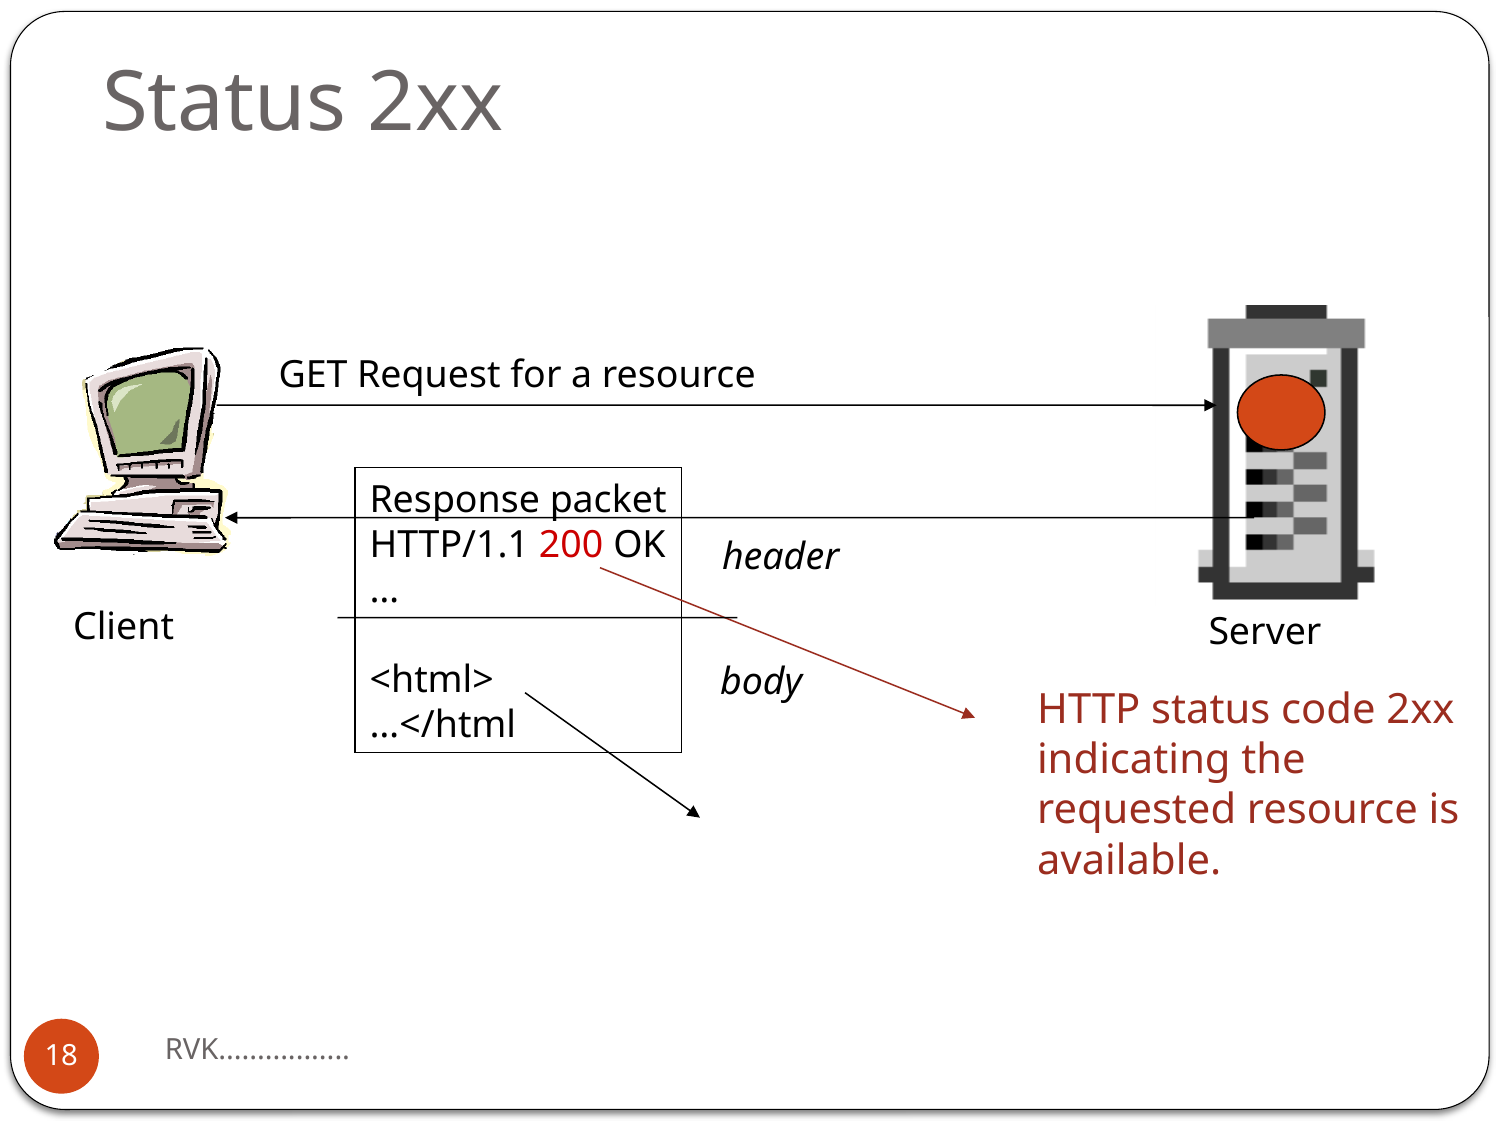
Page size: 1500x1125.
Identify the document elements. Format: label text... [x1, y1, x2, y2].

text_box GET Request for a resource [263, 342, 772, 403]
text_box body [705, 649, 818, 710]
slide_number 18 [23, 1018, 99, 1094]
text_box header [707, 524, 855, 585]
picture [53, 342, 234, 556]
text_box Client [58, 594, 190, 655]
text_box HTTP status code 2xx indicating the requested resource is available. [1022, 674, 1500, 890]
footer RVK................. [150, 1012, 800, 1088]
title Status 2xx [87, 0, 1363, 163]
text_box [524, 692, 700, 818]
text_box Response packet HTTP/1.1 200 OK … <html> …</html [354, 467, 682, 617]
text_box [818, 654, 976, 719]
text_box Server [1193, 615, 1337, 660]
text_box Response packet HTTP/1.1 200 OK … <html> …</html [354, 618, 682, 753]
picture [1153, 304, 1413, 606]
